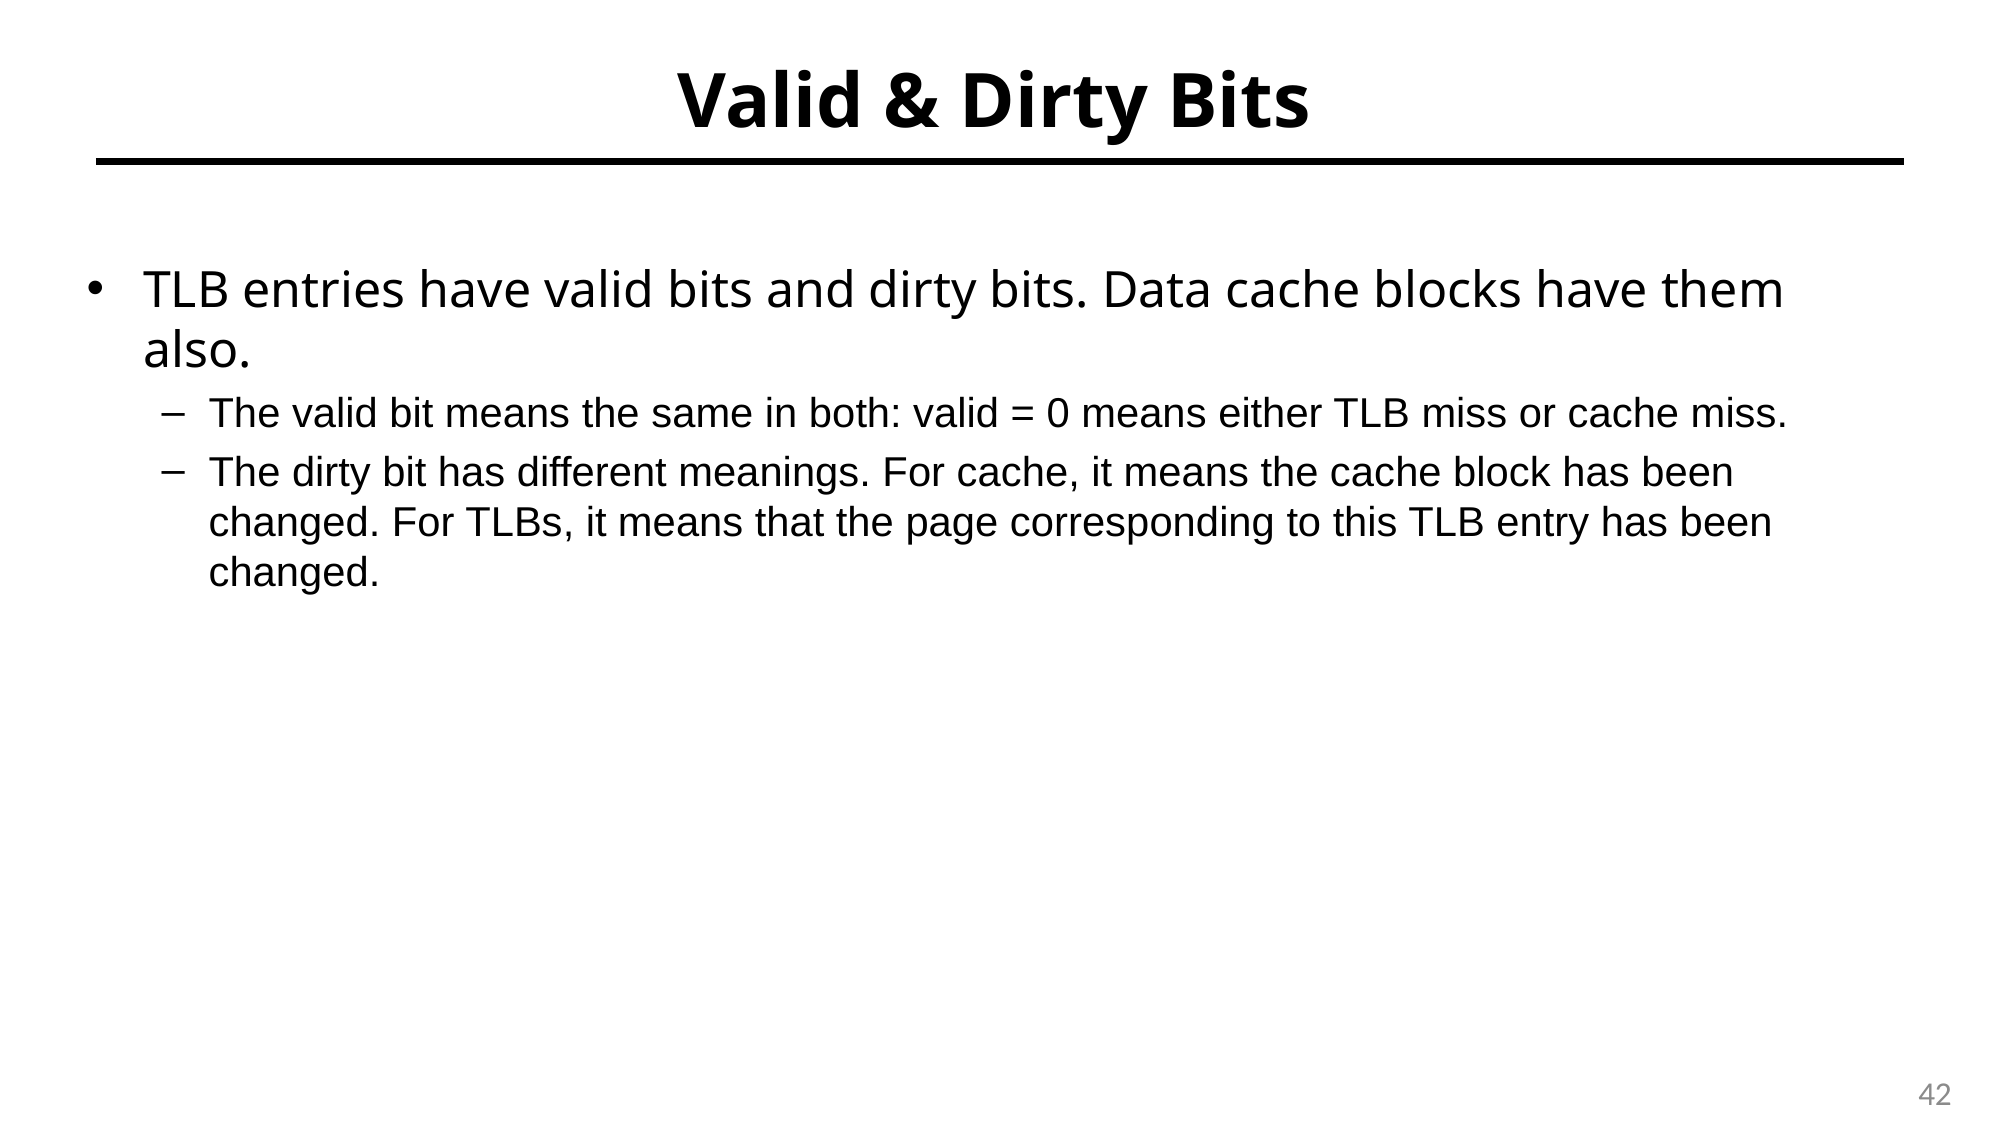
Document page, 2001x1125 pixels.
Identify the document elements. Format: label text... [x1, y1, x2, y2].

slide_number 42 [1903, 1065, 1997, 1125]
list TLB entries have valid bits and dirty bits. Data cache blocks have them also. The valid bit means the same in both: valid = 0 means either TLB miss or cache miss. The dirty bit has different meanings. For cache, it means the cache block has been changed. For TLBs, it means that the page corresponding to this TLB entry has been changed. [71, 249, 1918, 1005]
title Valid & Dirty Bits [71, 45, 1918, 152]
